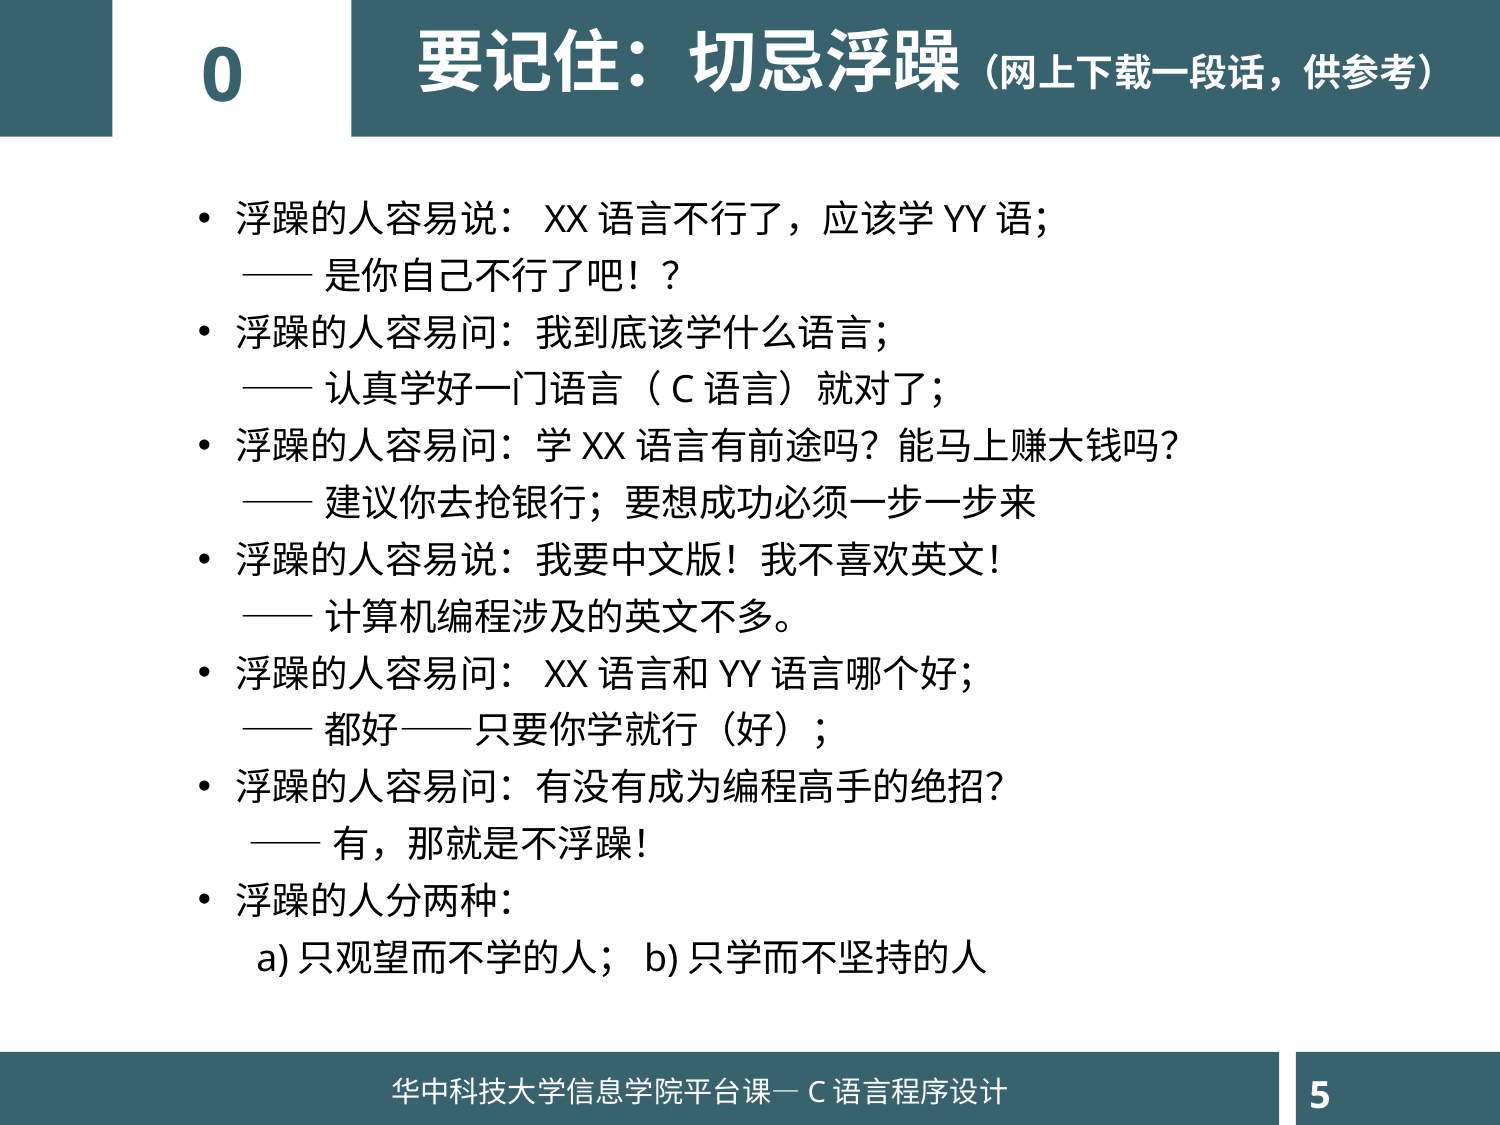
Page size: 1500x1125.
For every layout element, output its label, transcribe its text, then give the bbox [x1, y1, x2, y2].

text_box 0 [132, 19, 313, 124]
title 要记住：切忌浮躁（网上下载一段话，供参考） [371, 19, 1500, 110]
text_box 浮躁的人容易说：XX语言不行了，应该学YY语； ——是你自己不行了吧！？ 浮躁的人容易问：我到底该学什么语言； ——认真学好一门语言（C语言）就对了； 浮躁的人容易问：学XX语言有前途吗？能马上赚大钱吗？ ——建议你去抢银行；要想成功必须一步一步来 浮躁的人容易说：我要中文版！我不喜欢英文！ ——计算机编程涉及的英文不多。 浮躁的人容易问：XX语言和YY语言哪个好； ——都好——只要你学就行（好）； 浮躁的人容易问：有没有成为编程高手的绝招？ ——有，那就是不浮躁！ 浮躁的人分两种： a)只观望而不学的人；b)只学而不坚持的人 [182, 196, 1412, 1059]
